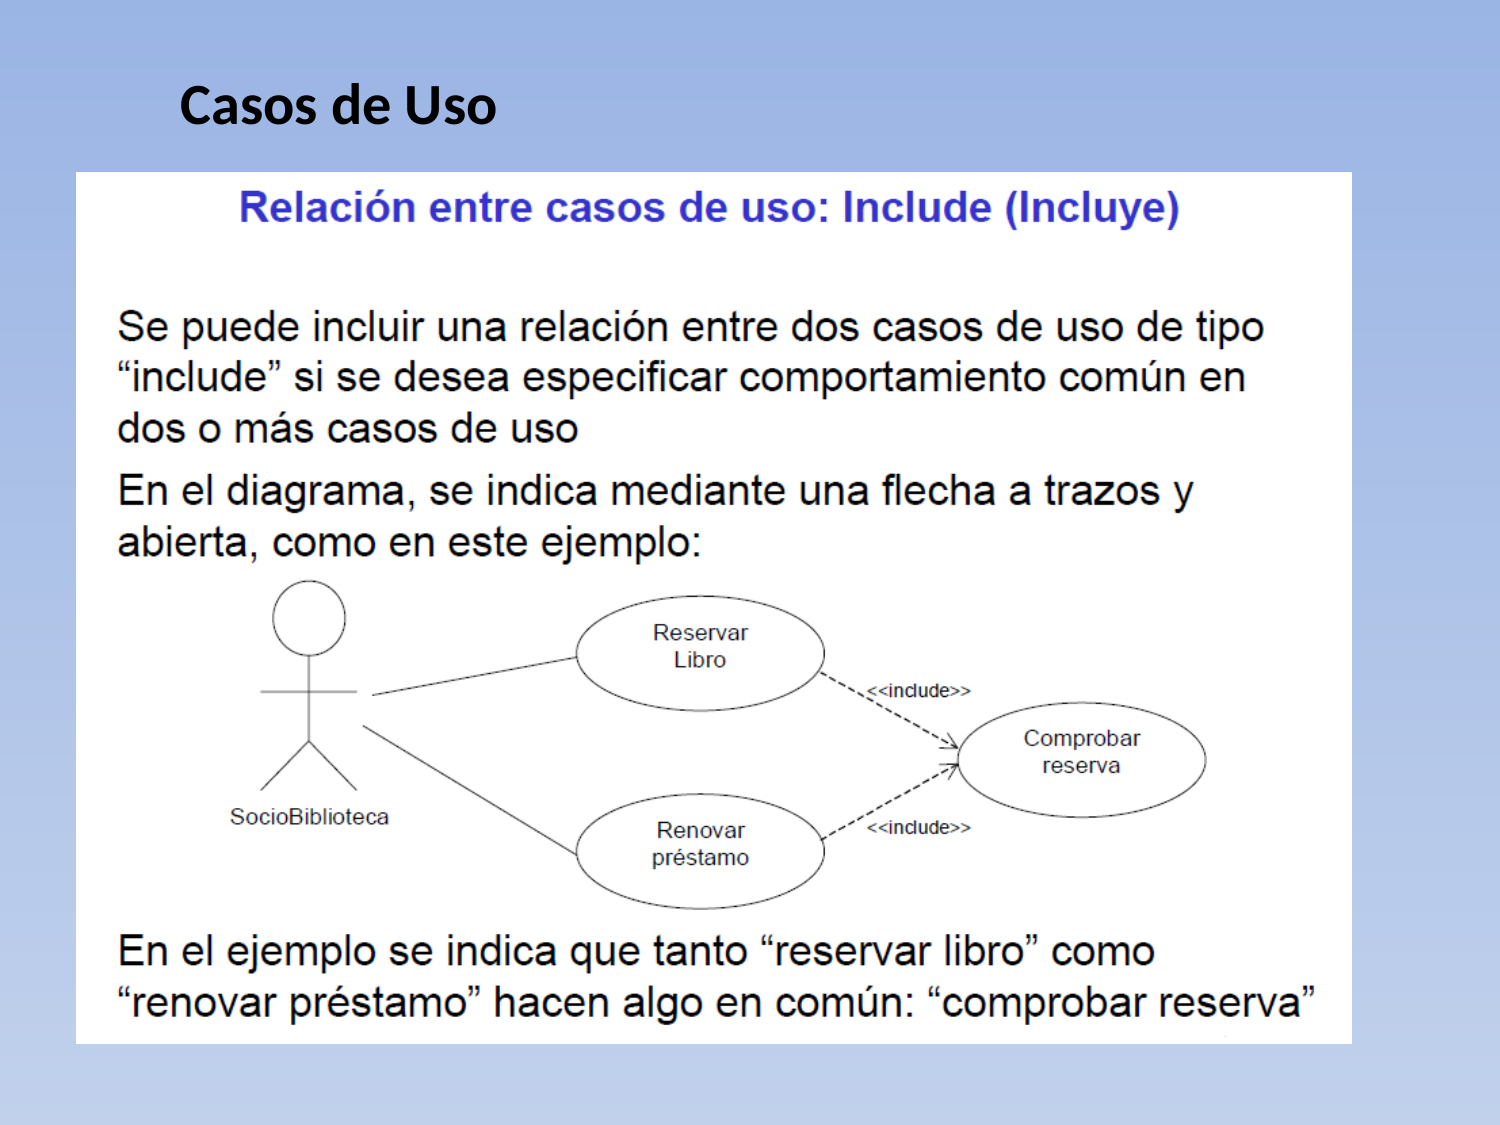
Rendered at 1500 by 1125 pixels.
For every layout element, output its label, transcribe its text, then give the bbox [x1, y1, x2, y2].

picture [76, 172, 1352, 1045]
text_box Casos de Uso [166, 58, 513, 144]
